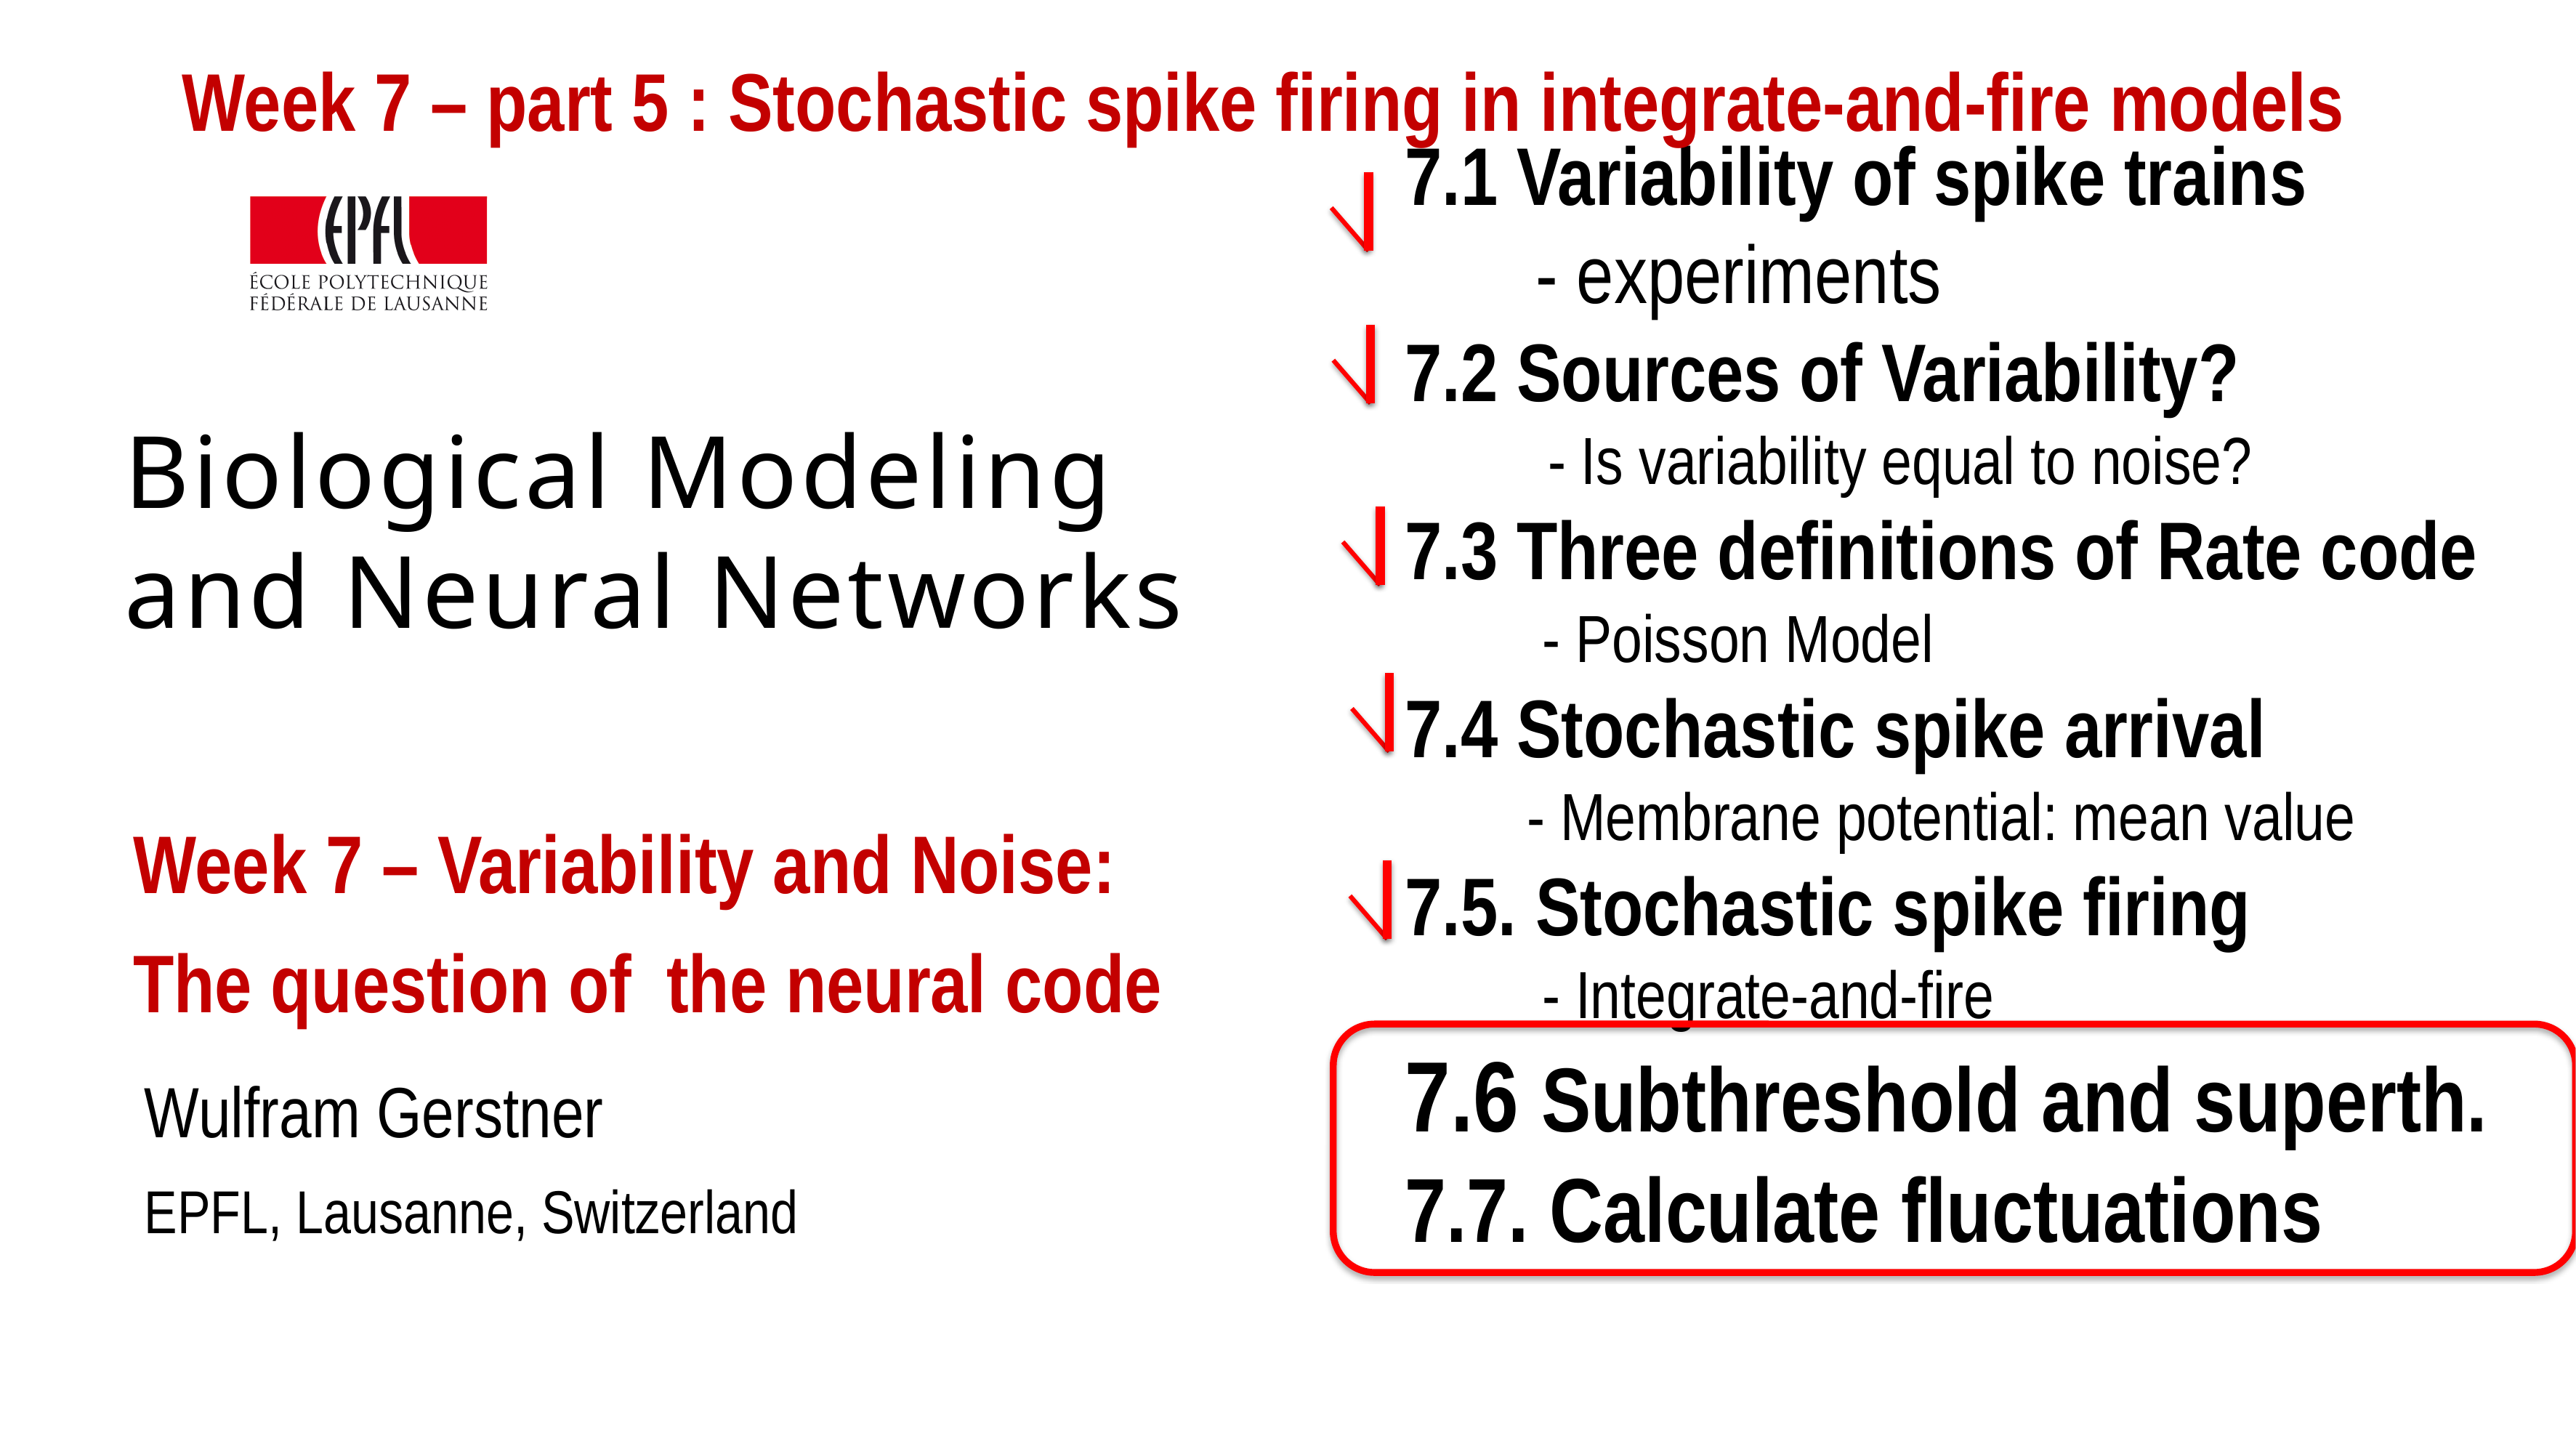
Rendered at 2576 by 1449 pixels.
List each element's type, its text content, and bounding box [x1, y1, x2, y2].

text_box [1331, 171, 1369, 251]
title Biological Modeling and Neural Networks [113, 403, 1216, 752]
text_box 7.1 Variability of spike trains - experiments 7.2 Sources of Variability? - Is variability equal to noise? 7.3 Three definitions of Rate code - Poisson Model 7.4 Stochastic spike arrival - Membrane potential: mean value 7.5. Stochastic spike firing - Integrate-and-fire 7.6 Subthreshold and superth. 7.7. Calculate fluctuations [1333, 1252, 2576, 1373]
text_box [1332, 1023, 2576, 1273]
picture [242, 188, 495, 318]
list Week 7 – Variability and Noise: The question of the neural code [122, 806, 1333, 1061]
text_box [1352, 672, 1390, 752]
text_box 7.1 Variability of spike trains - experiments 7.2 Sources of Variability? - Is variability equal to noise? 7.3 Three definitions of Rate code - Poisson Model 7.4 Stochastic spike arrival - Membrane potential: mean value 7.5. Stochastic spike firing - Integrate-and-fire 7.6 Subthreshold and superth. 7.7. Calculate fluctuations [1333, 207, 2576, 1051]
list Wulfram Gerstner EPFL, Lausanne, Switzerland [133, 1060, 1044, 1288]
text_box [1349, 860, 1388, 940]
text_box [1333, 324, 1371, 404]
text_box Week 7 – part 5 : Stochastic spike firing in integrate-and-fire models [133, 44, 2440, 153]
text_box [1342, 506, 1381, 586]
